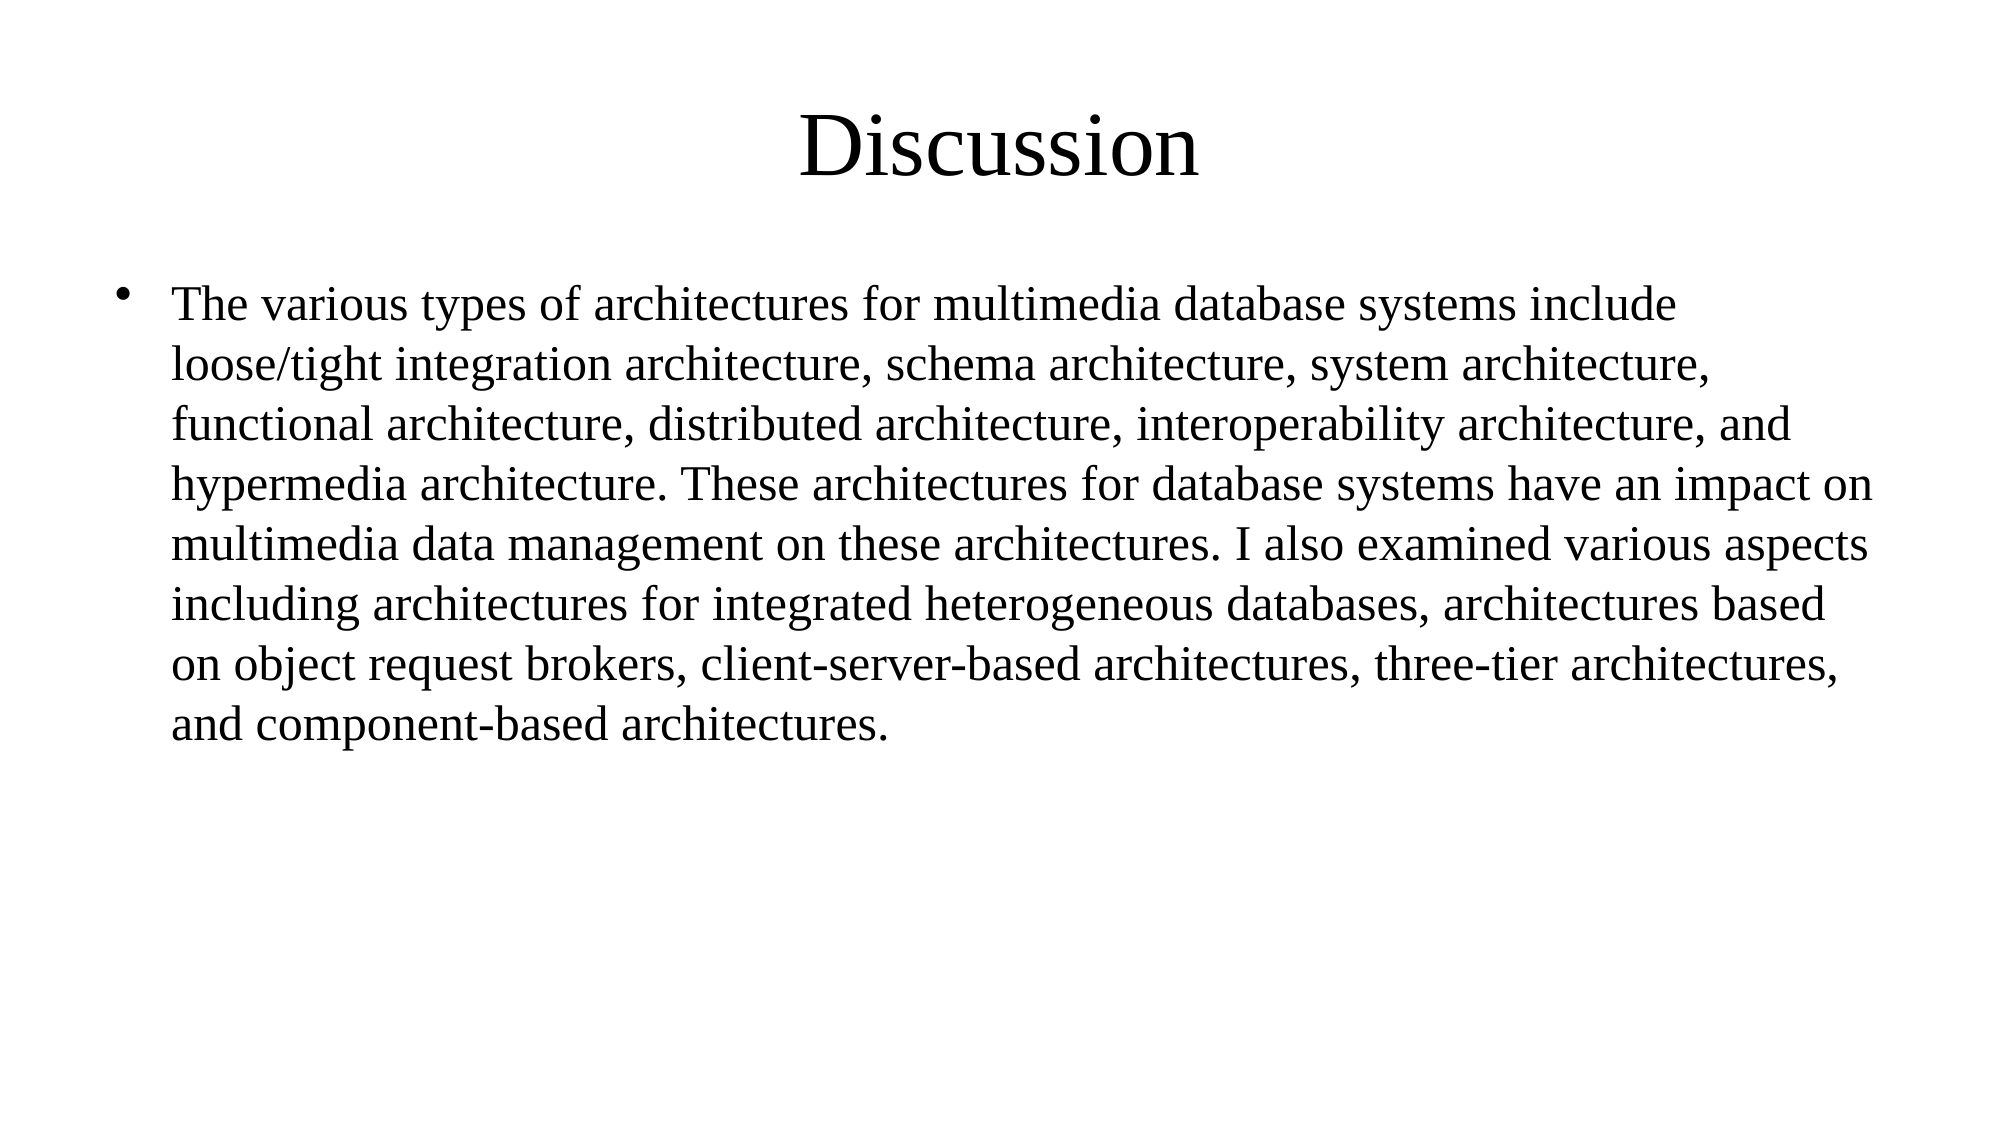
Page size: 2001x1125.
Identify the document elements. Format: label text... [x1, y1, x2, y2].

list The various types of architectures for multimedia database systems include loose/tight integration architecture, schema architecture, system architecture, functional architecture, distributed architecture, interoperability architecture, and hypermedia architecture. These architectures for database systems have an impact on multimedia data management on these architectures. I also examined various aspects including architectures for integrated heterogeneous databases, architectures based on object request brokers, client-server-based architectures, three-tier architectures, and component-based architectures. [99, 262, 1901, 1006]
title Discussion [99, 44, 1901, 233]
